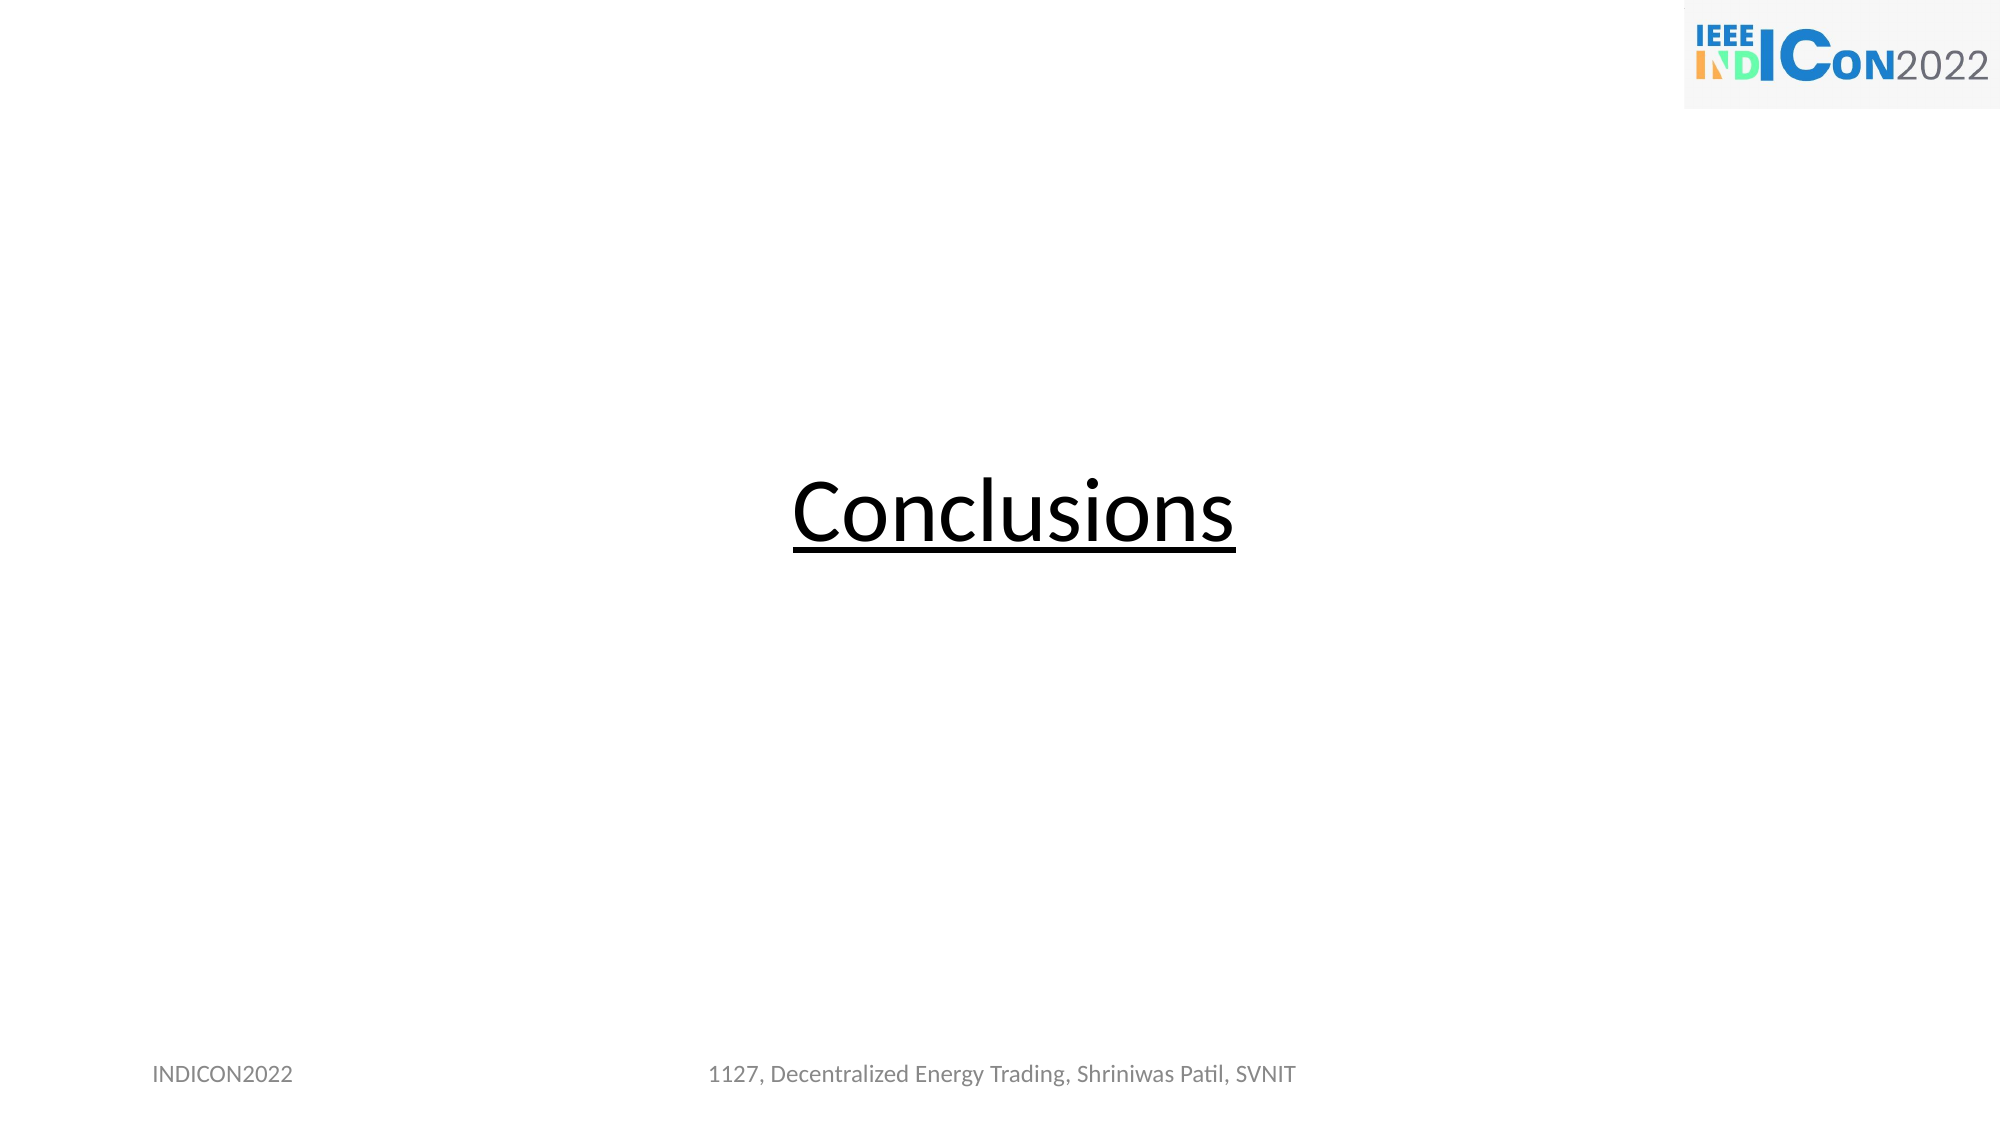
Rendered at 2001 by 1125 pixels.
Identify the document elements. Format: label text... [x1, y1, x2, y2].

slide_number INDICON2022 [137, 1042, 588, 1103]
picture [1684, 0, 2000, 109]
list Conclusions [137, 146, 1863, 1014]
footer 1127, Decentralized Energy Trading, Shriniwas Patil, SVNIT [662, 1042, 1343, 1103]
